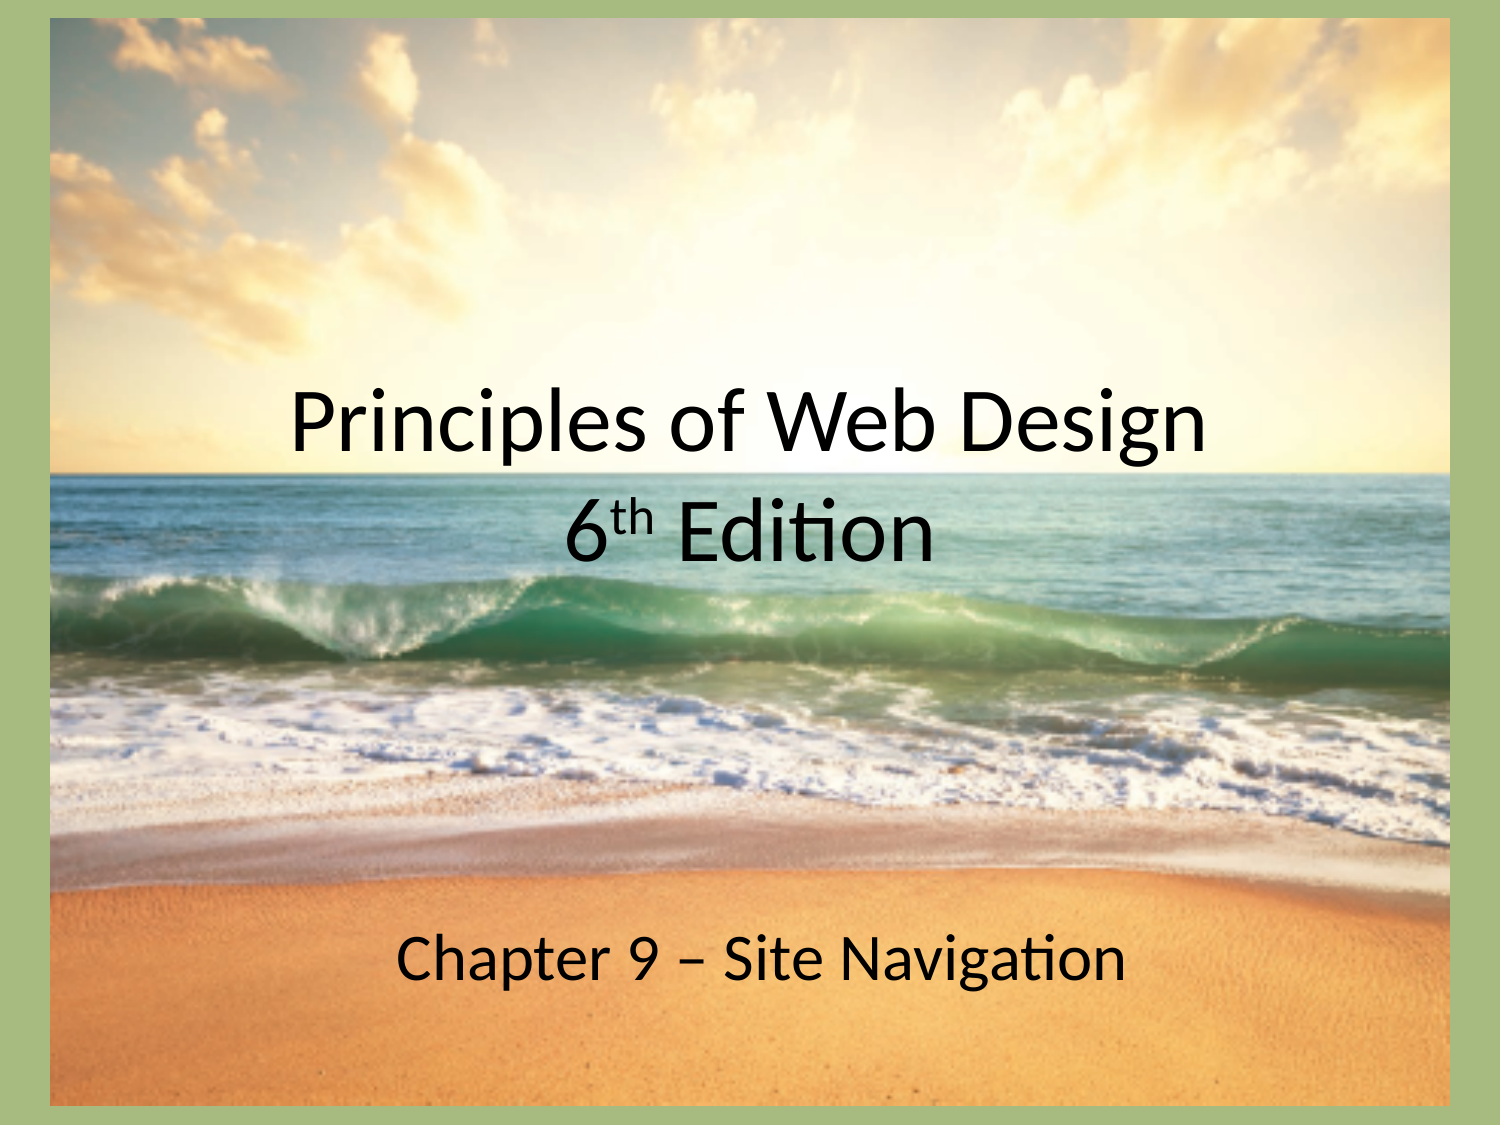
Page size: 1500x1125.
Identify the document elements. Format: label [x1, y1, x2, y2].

text_box [0, 0, 1500, 1125]
picture [49, 18, 1451, 1107]
